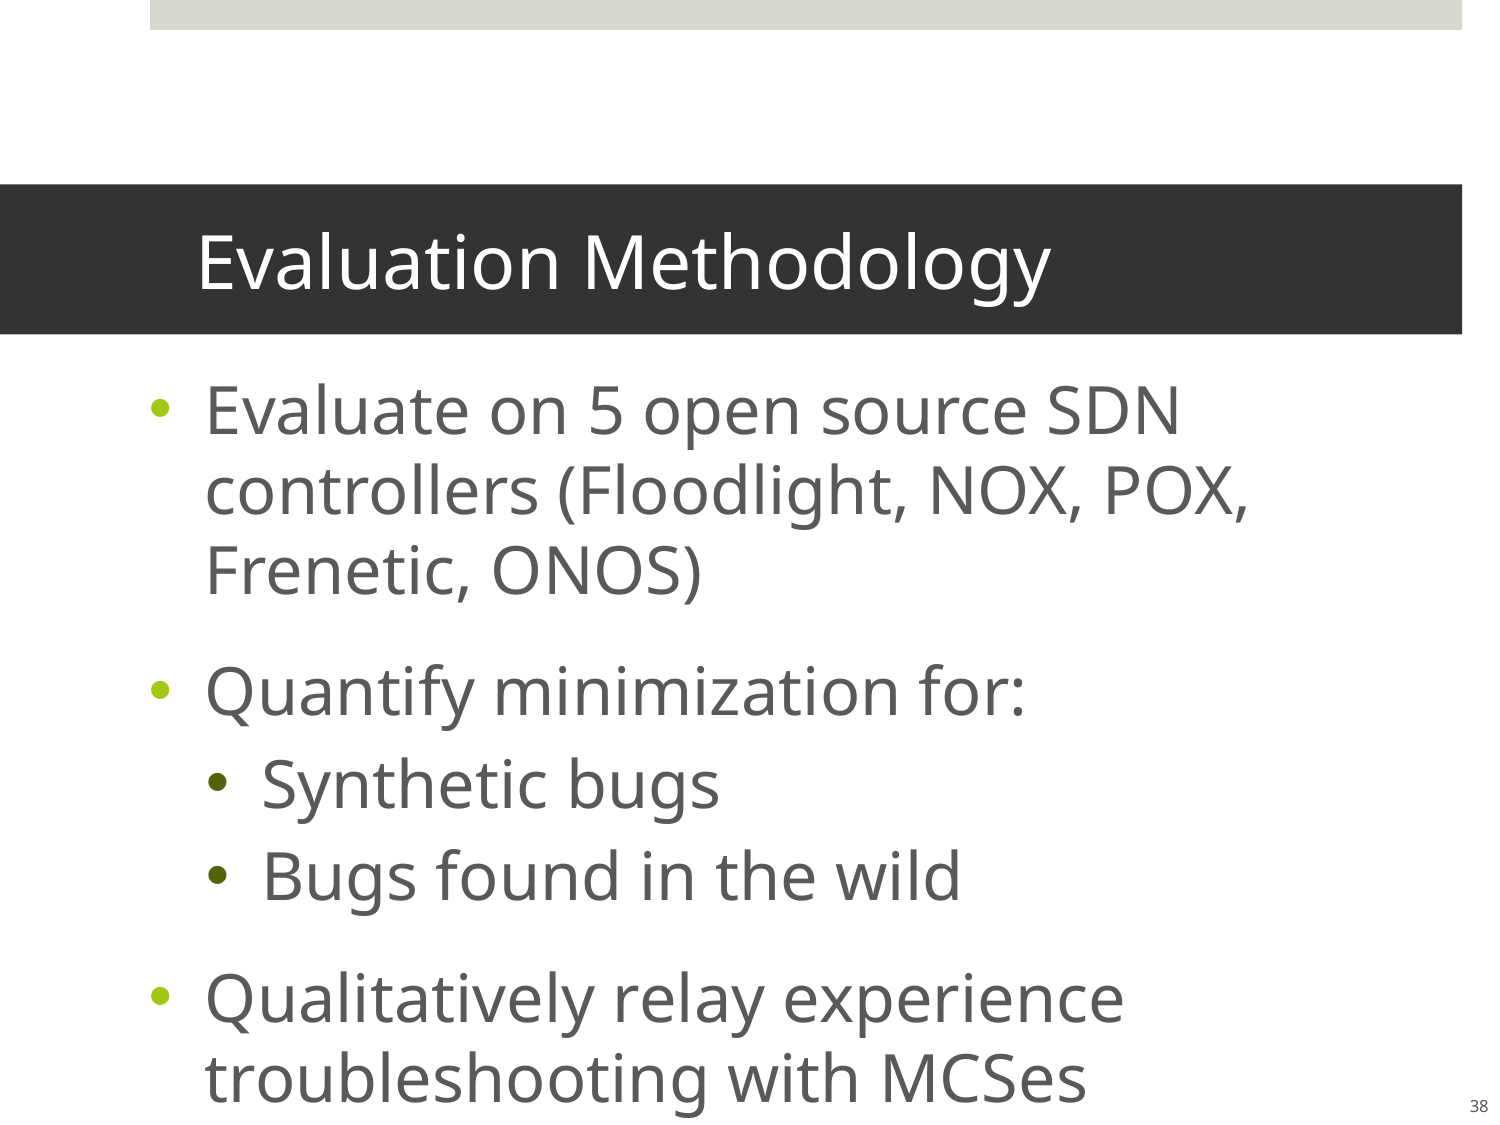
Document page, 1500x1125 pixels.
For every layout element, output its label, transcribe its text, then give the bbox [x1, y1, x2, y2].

list Evaluate on 5 open source SDN controllers (Floodlight, NOX, POX, Frenetic, ONOS) Quantify minimization for: Synthetic bugs Bugs found in the wild Qualitatively relay experience troubleshooting with MCSes [133, 360, 1463, 1090]
title Evaluation Methodology [0, 184, 1463, 335]
slide_number 38 [1441, 1077, 1500, 1125]
